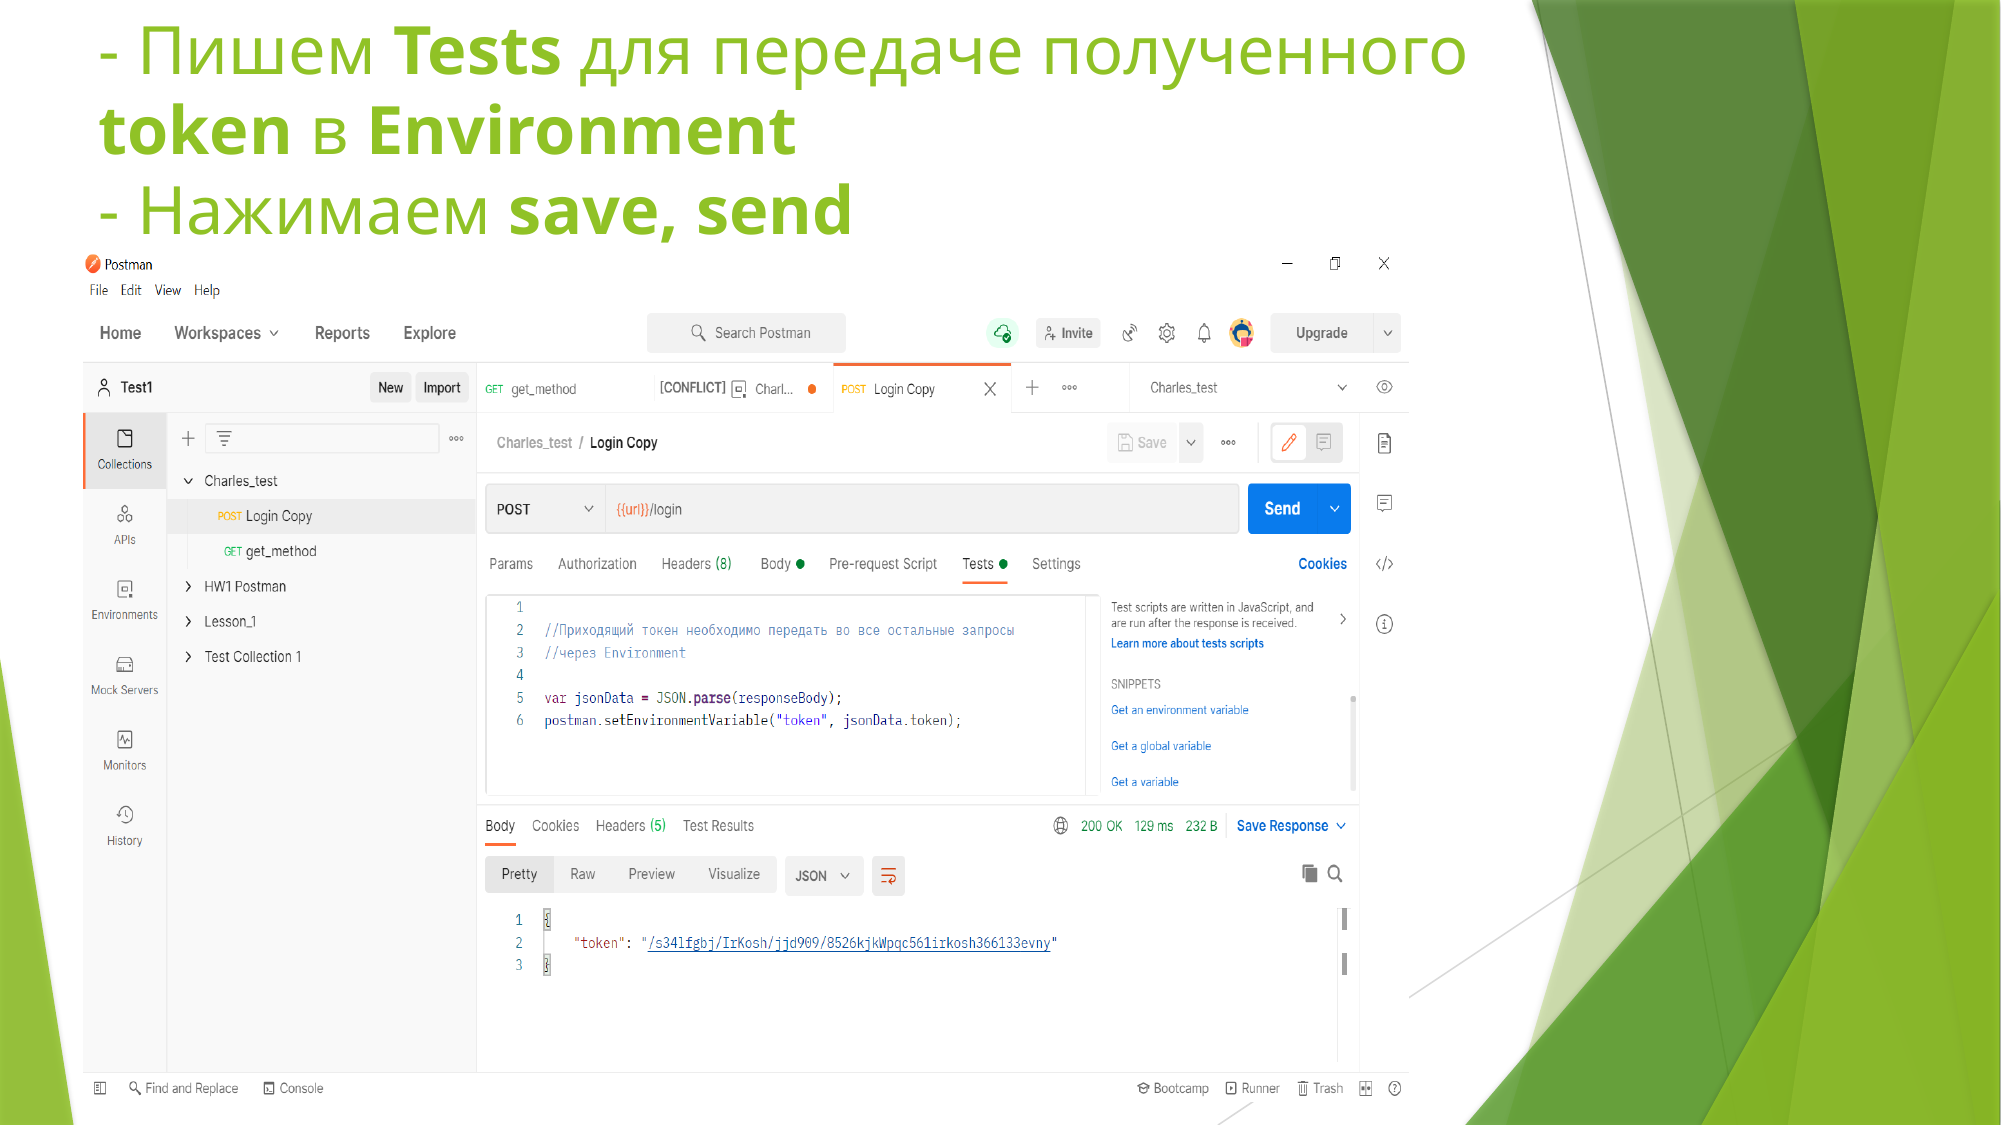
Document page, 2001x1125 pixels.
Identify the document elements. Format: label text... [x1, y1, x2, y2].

title - Пишем Tests для передаче полученного token в Environment - Нажимаем save, send [83, 0, 1583, 217]
picture [82, 248, 1409, 1102]
